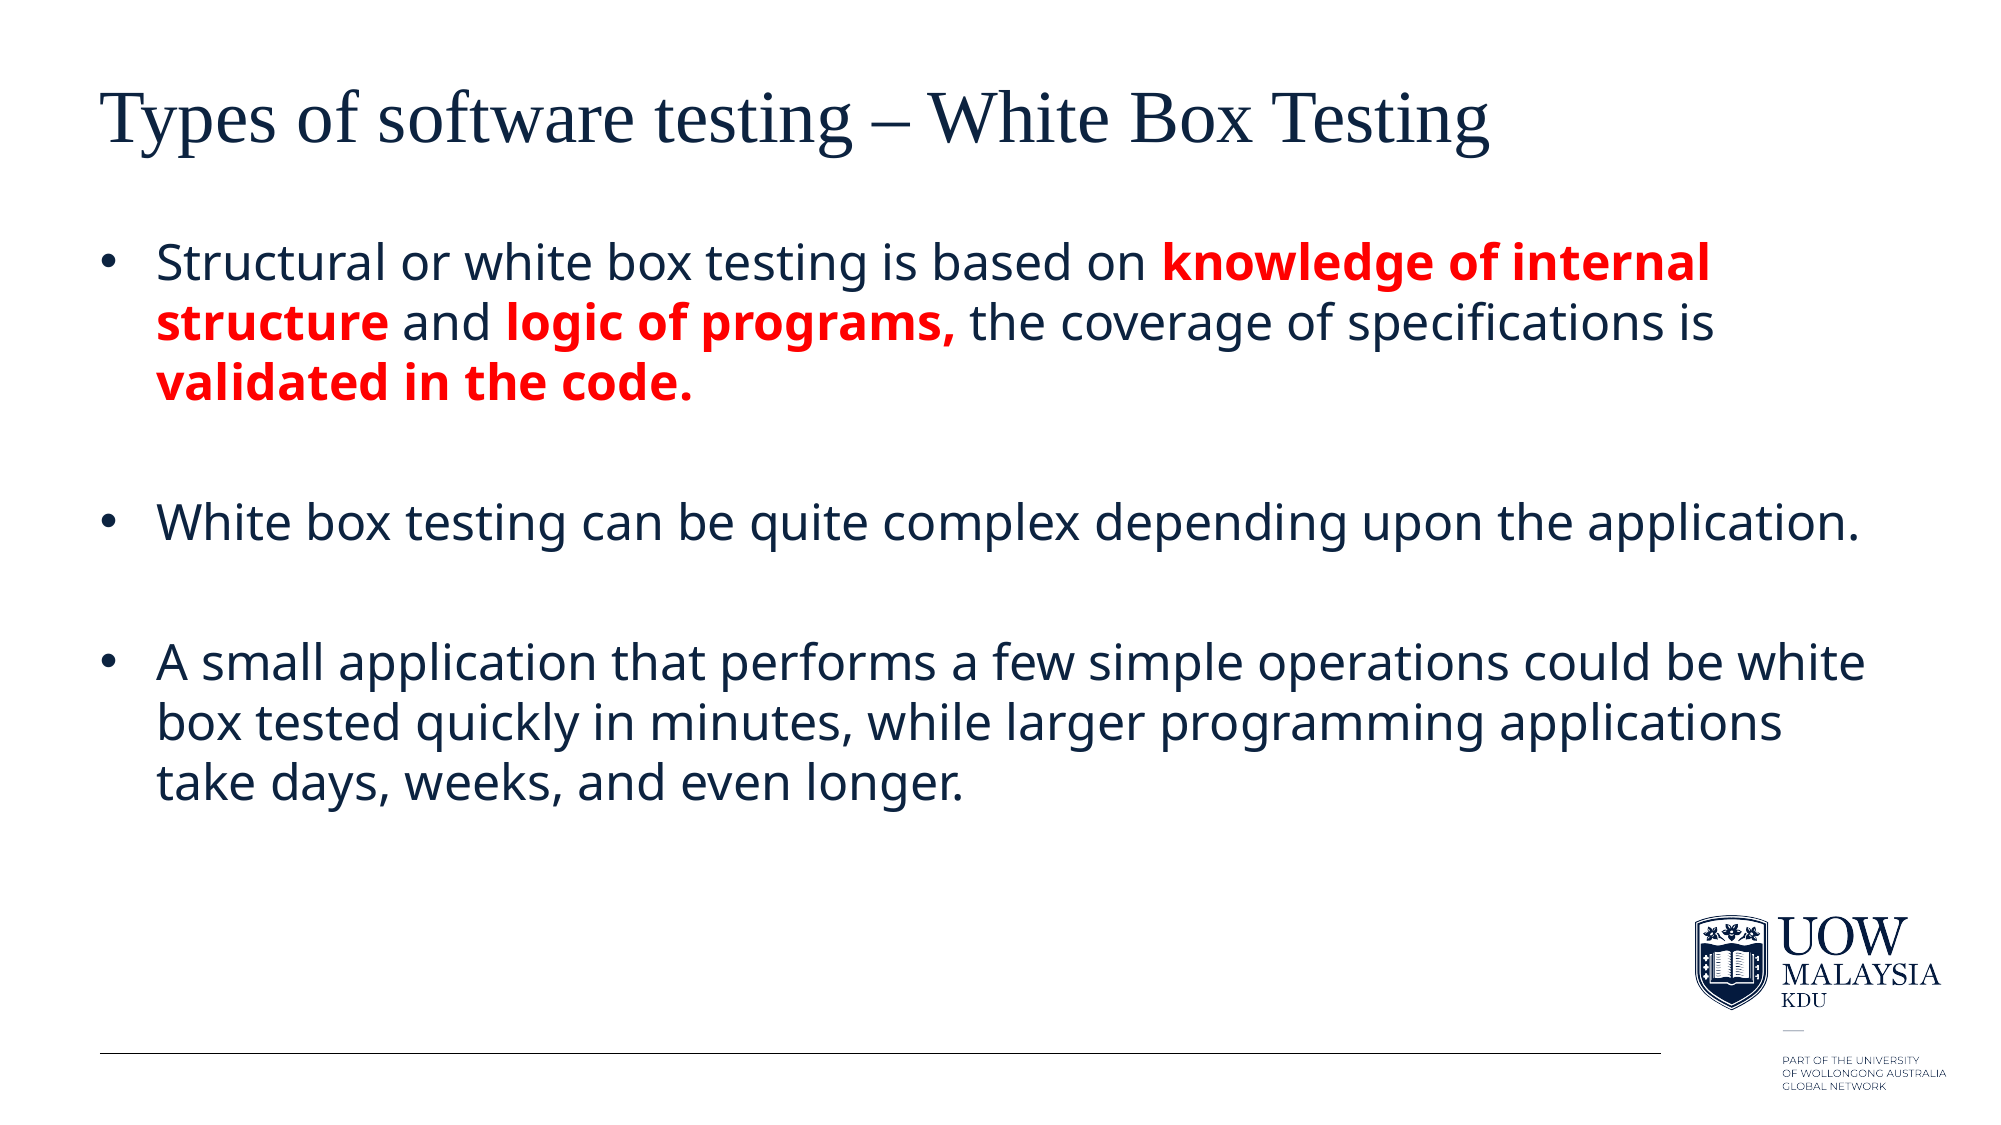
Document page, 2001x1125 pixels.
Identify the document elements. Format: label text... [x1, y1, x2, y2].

picture [1695, 915, 1947, 1091]
list Structural or white box testing is based on knowledge of internal structure and logic of programs, the coverage of specifications is validated in the code. White box testing can be quite complex depending upon the application. A small application that performs a few simple operations could be white box tested quickly in minutes, while larger programming applications take days, weeks, and even longer. [99, 230, 1893, 914]
title Types of software testing – White Box Testing [99, 67, 1661, 207]
